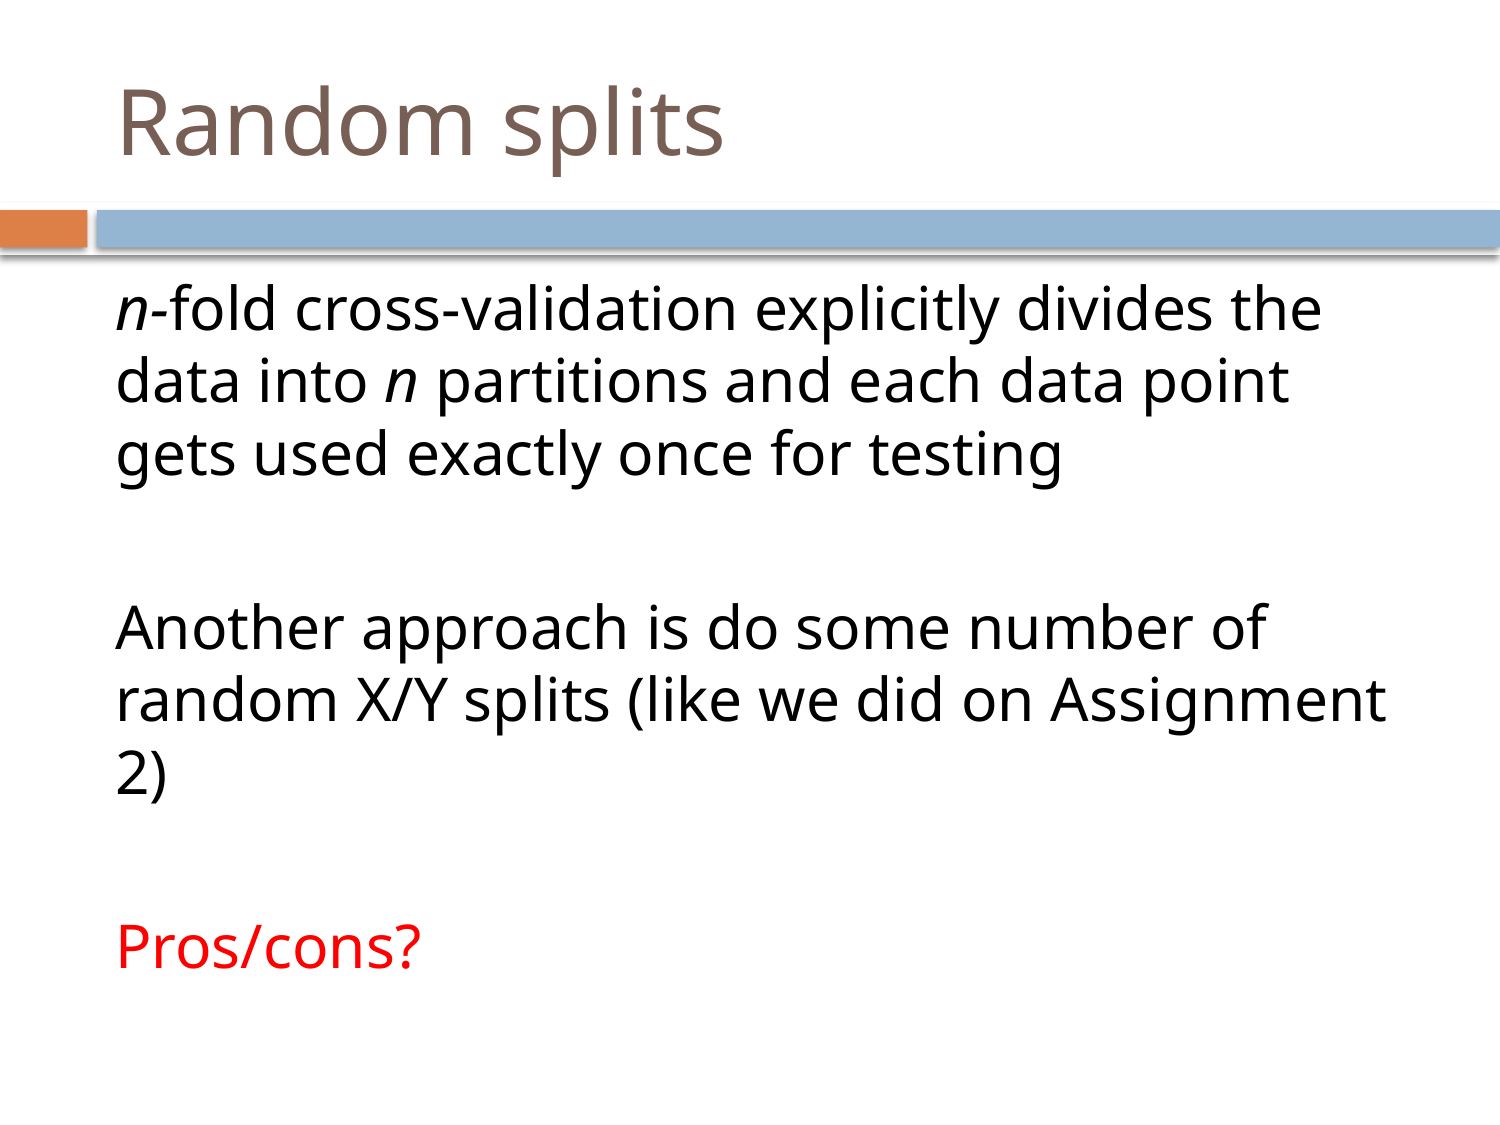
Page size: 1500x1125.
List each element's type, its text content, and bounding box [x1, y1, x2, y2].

list n-fold cross-validation explicitly divides the data into n partitions and each data point gets used exactly once for testing Another approach is do some number of random X/Y splits (like we did on Assignment 2) Pros/cons? [100, 262, 1438, 1000]
title Random splits [100, 37, 1438, 200]
